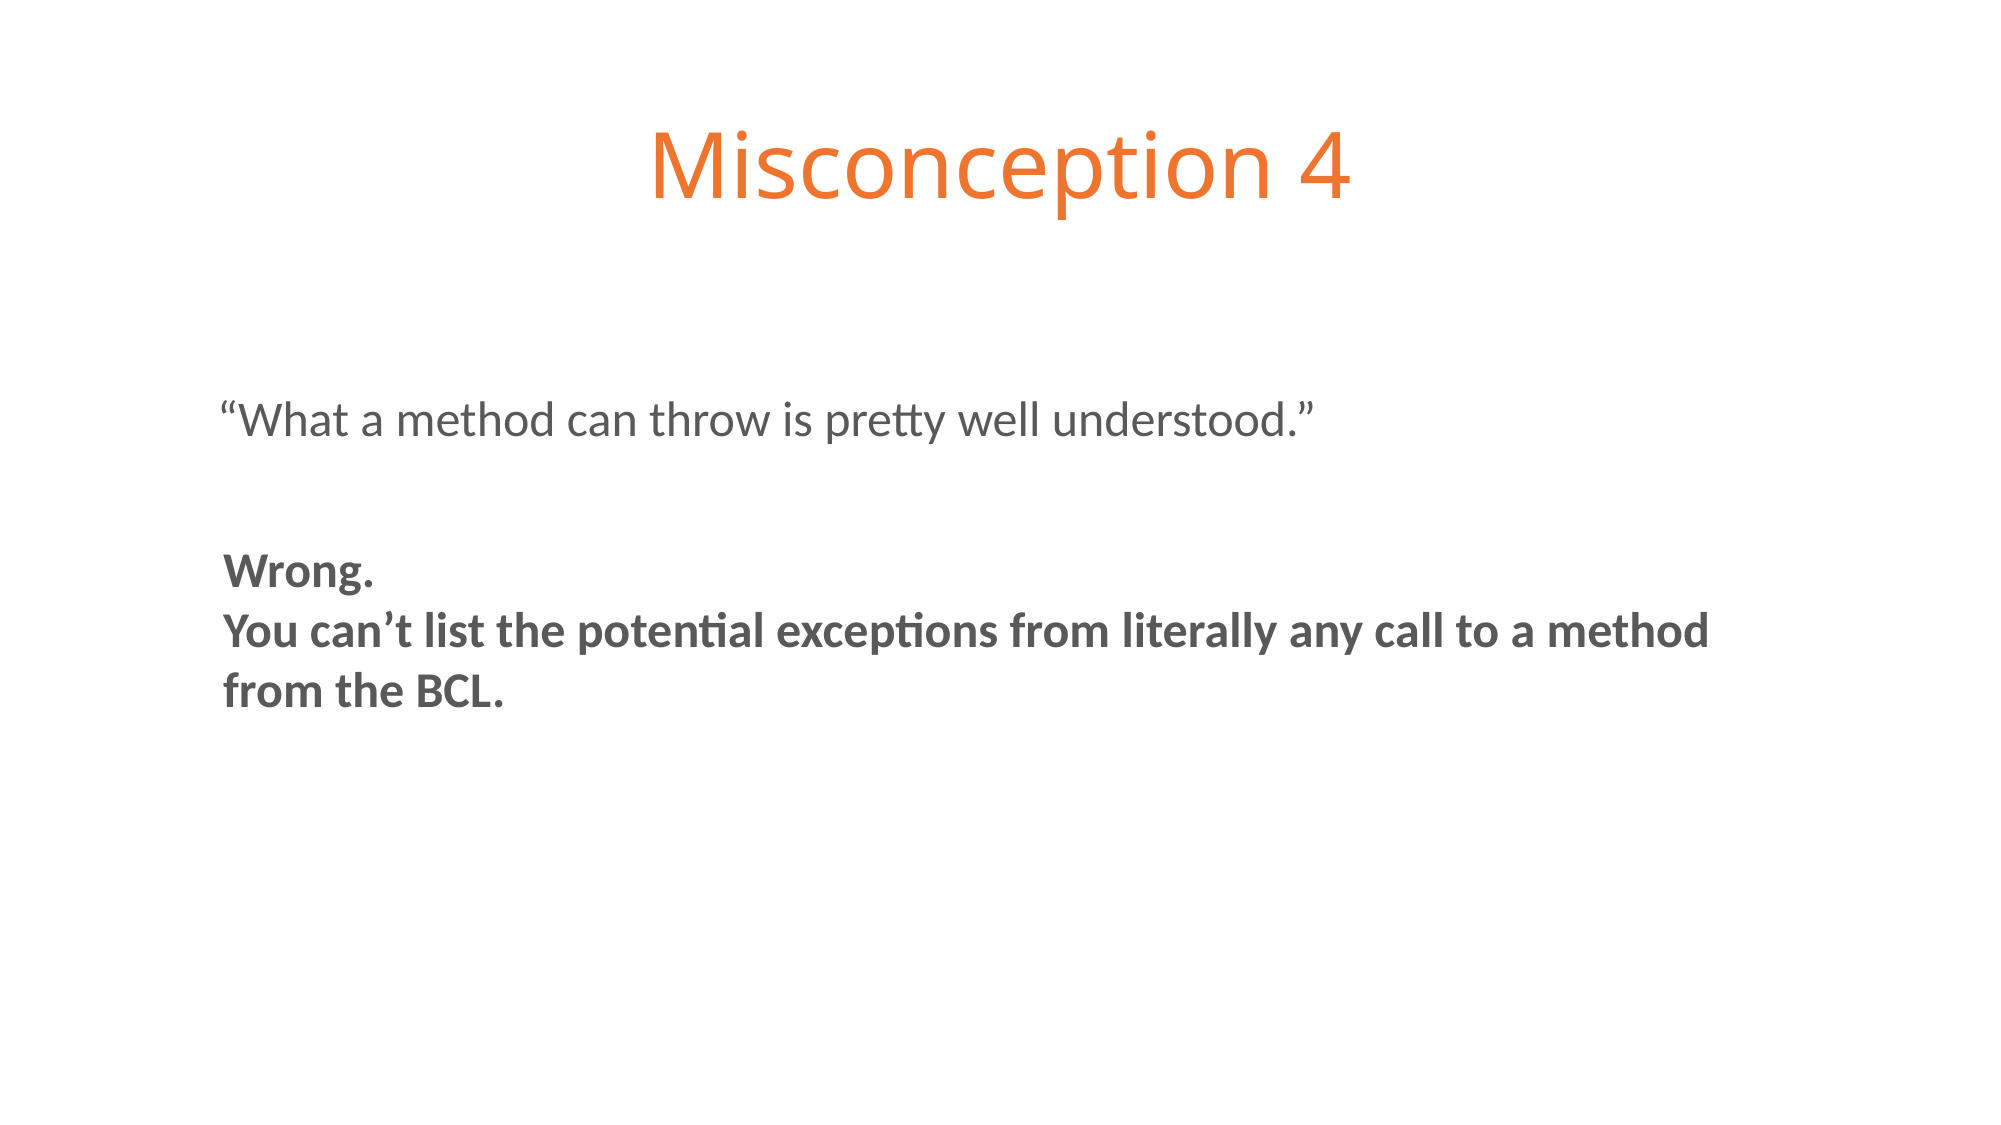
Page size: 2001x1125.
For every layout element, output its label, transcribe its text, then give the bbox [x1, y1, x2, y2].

text_box Wrong. You can’t list the potential exceptions from literally any call to a method from the BCL. [208, 530, 1816, 725]
title Misconception 4 [137, 59, 1863, 278]
text_box “What a method can throw is pretty well understood.” [202, 379, 1810, 455]
